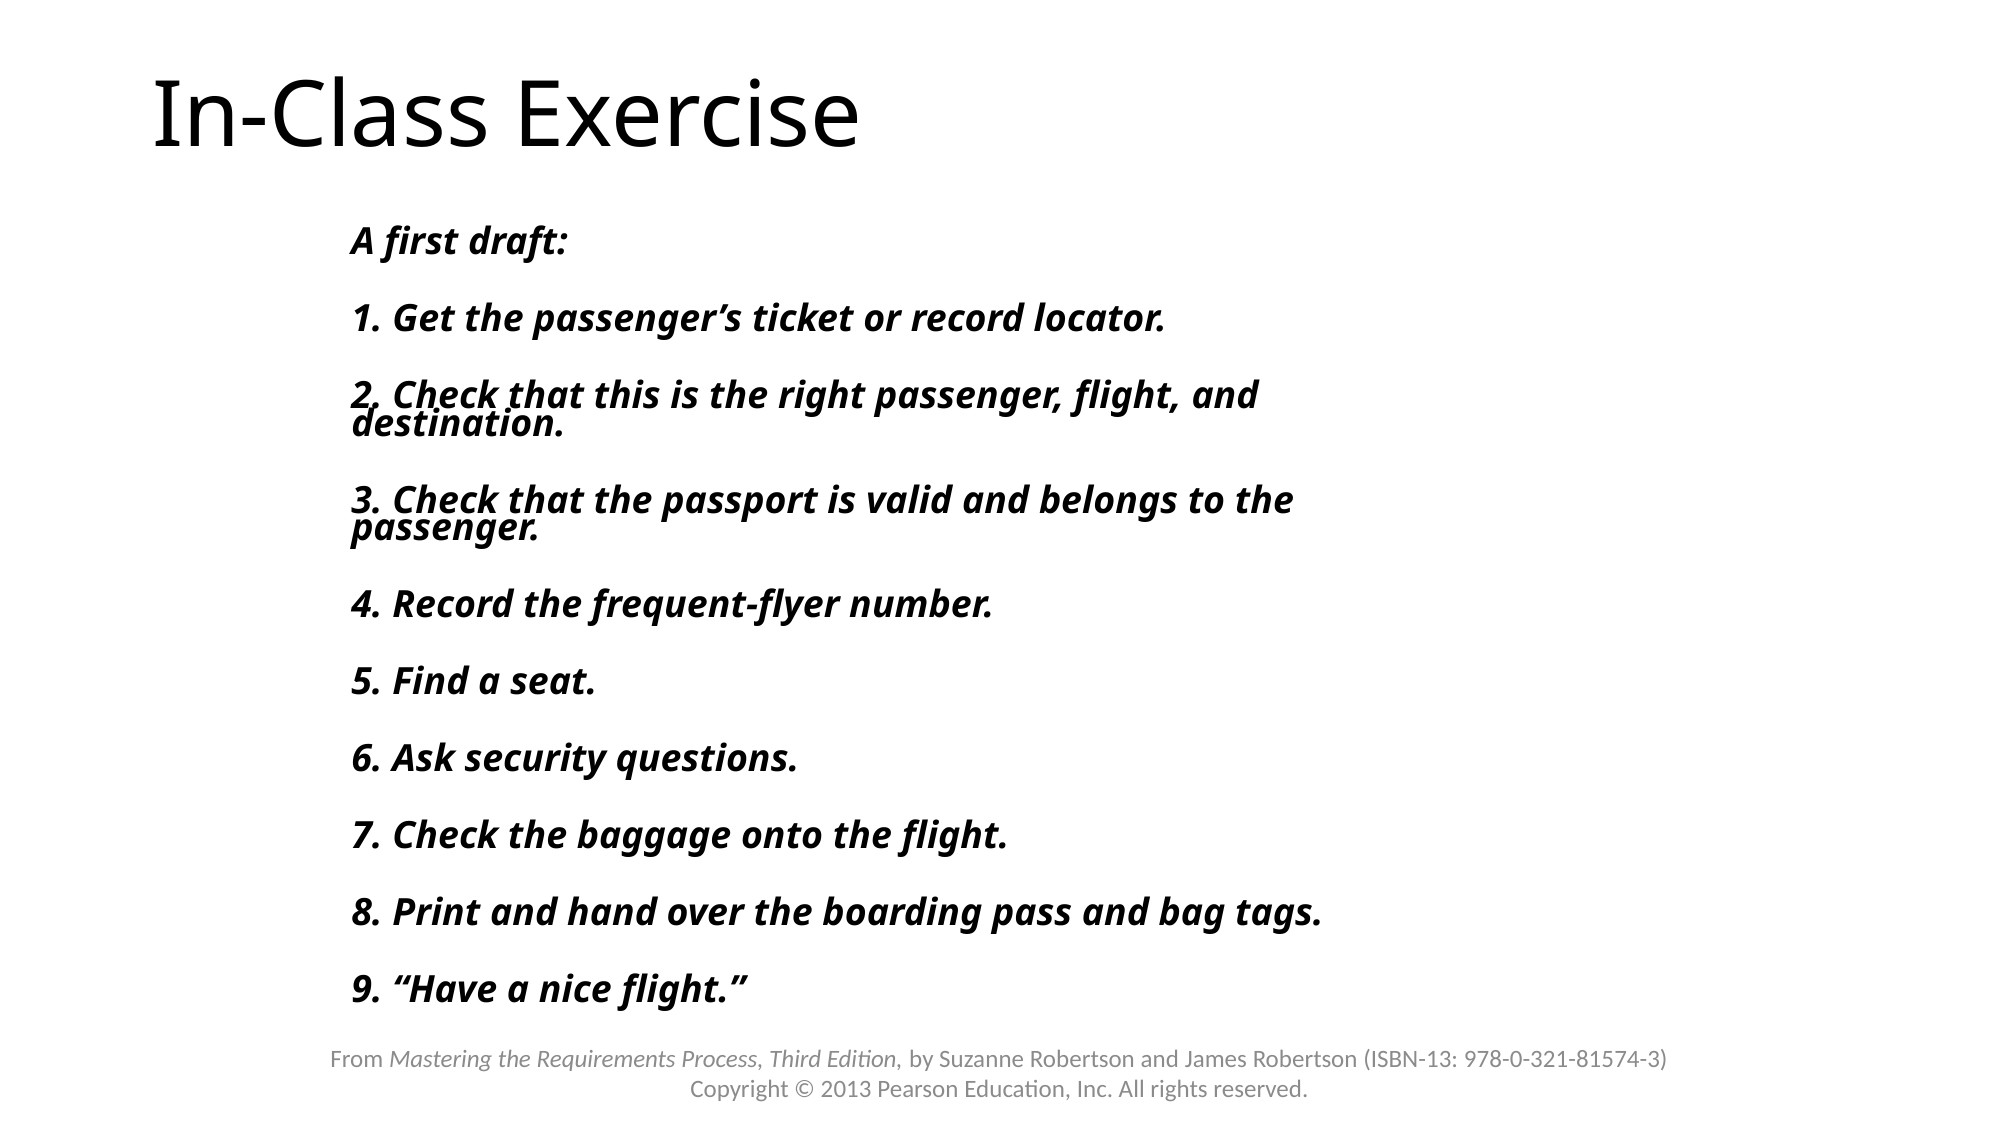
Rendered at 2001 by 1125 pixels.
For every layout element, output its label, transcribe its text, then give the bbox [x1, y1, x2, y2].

footer From Mastering the Requirements Process, Third Edition, by Suzanne Robertson and James Robertson (ISBN-13: 978-0-321-81574-3) Copyright © 2013 Pearson Education, Inc. All rights reserved. [252, 1042, 1748, 1103]
list A first draft: 1. Get the passenger’s ticket or record locator. 2. Check that this is the right passenger, flight, and destination. 3. Check that the passport is valid and belongs to the passenger. 4. Record the frequent-flyer number. 5. Find a seat. 6. Ask security questions. 7. Check the baggage onto the flight. 8. Print and hand over the boarding pass and bag tags. 9. “Have a nice flight.” [336, 278, 1463, 1042]
text_box In-Class Exercise [137, 59, 1863, 278]
